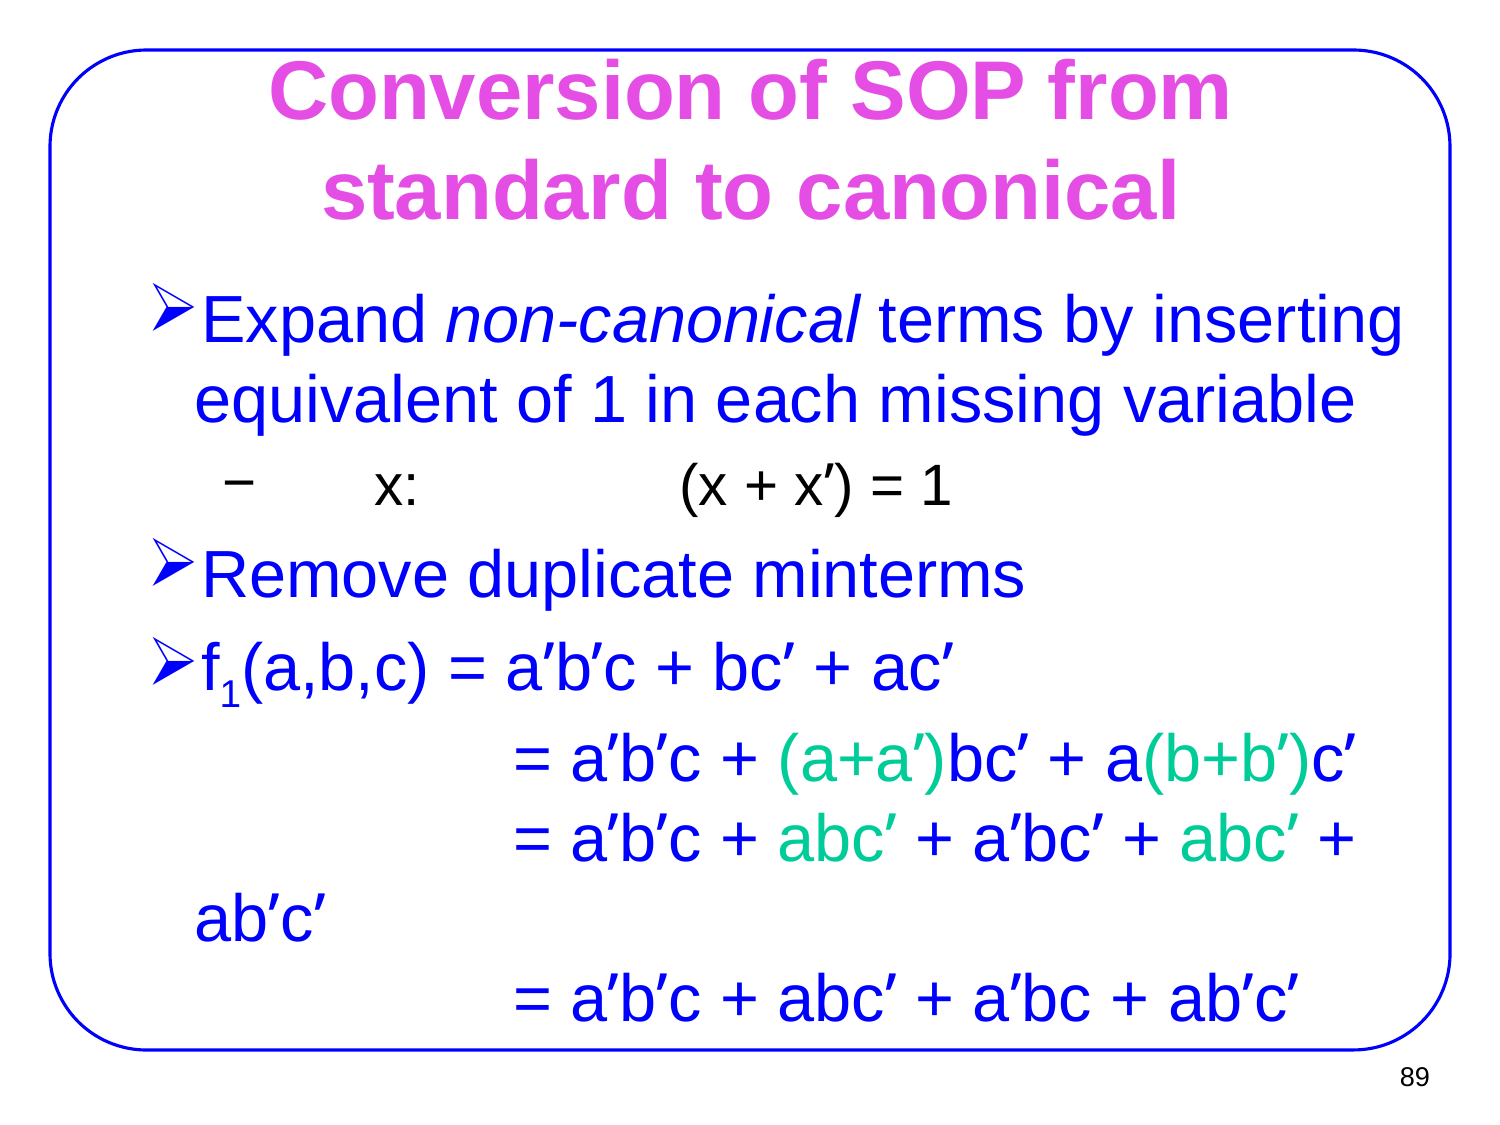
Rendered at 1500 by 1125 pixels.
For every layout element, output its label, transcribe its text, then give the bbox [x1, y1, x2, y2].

title Conversion of SOP from standard to canonical [113, 99, 1389, 173]
slide_number 89 [1351, 1047, 1444, 1104]
list Expand non-canonical terms by inserting equivalent of 1 in each missing variable x: (x + x’) = 1 Remove duplicate minterms f1(a,b,c) = a’b’c + bc’ + ac’ = a’b’c + (a+a’)bc’ + a(b+b’)c’ = a’b’c + abc’ + a’bc’ + abc’ + ab’c’ = a’b’c + abc’ + a’bc + ab’c’ [56, 267, 1444, 998]
